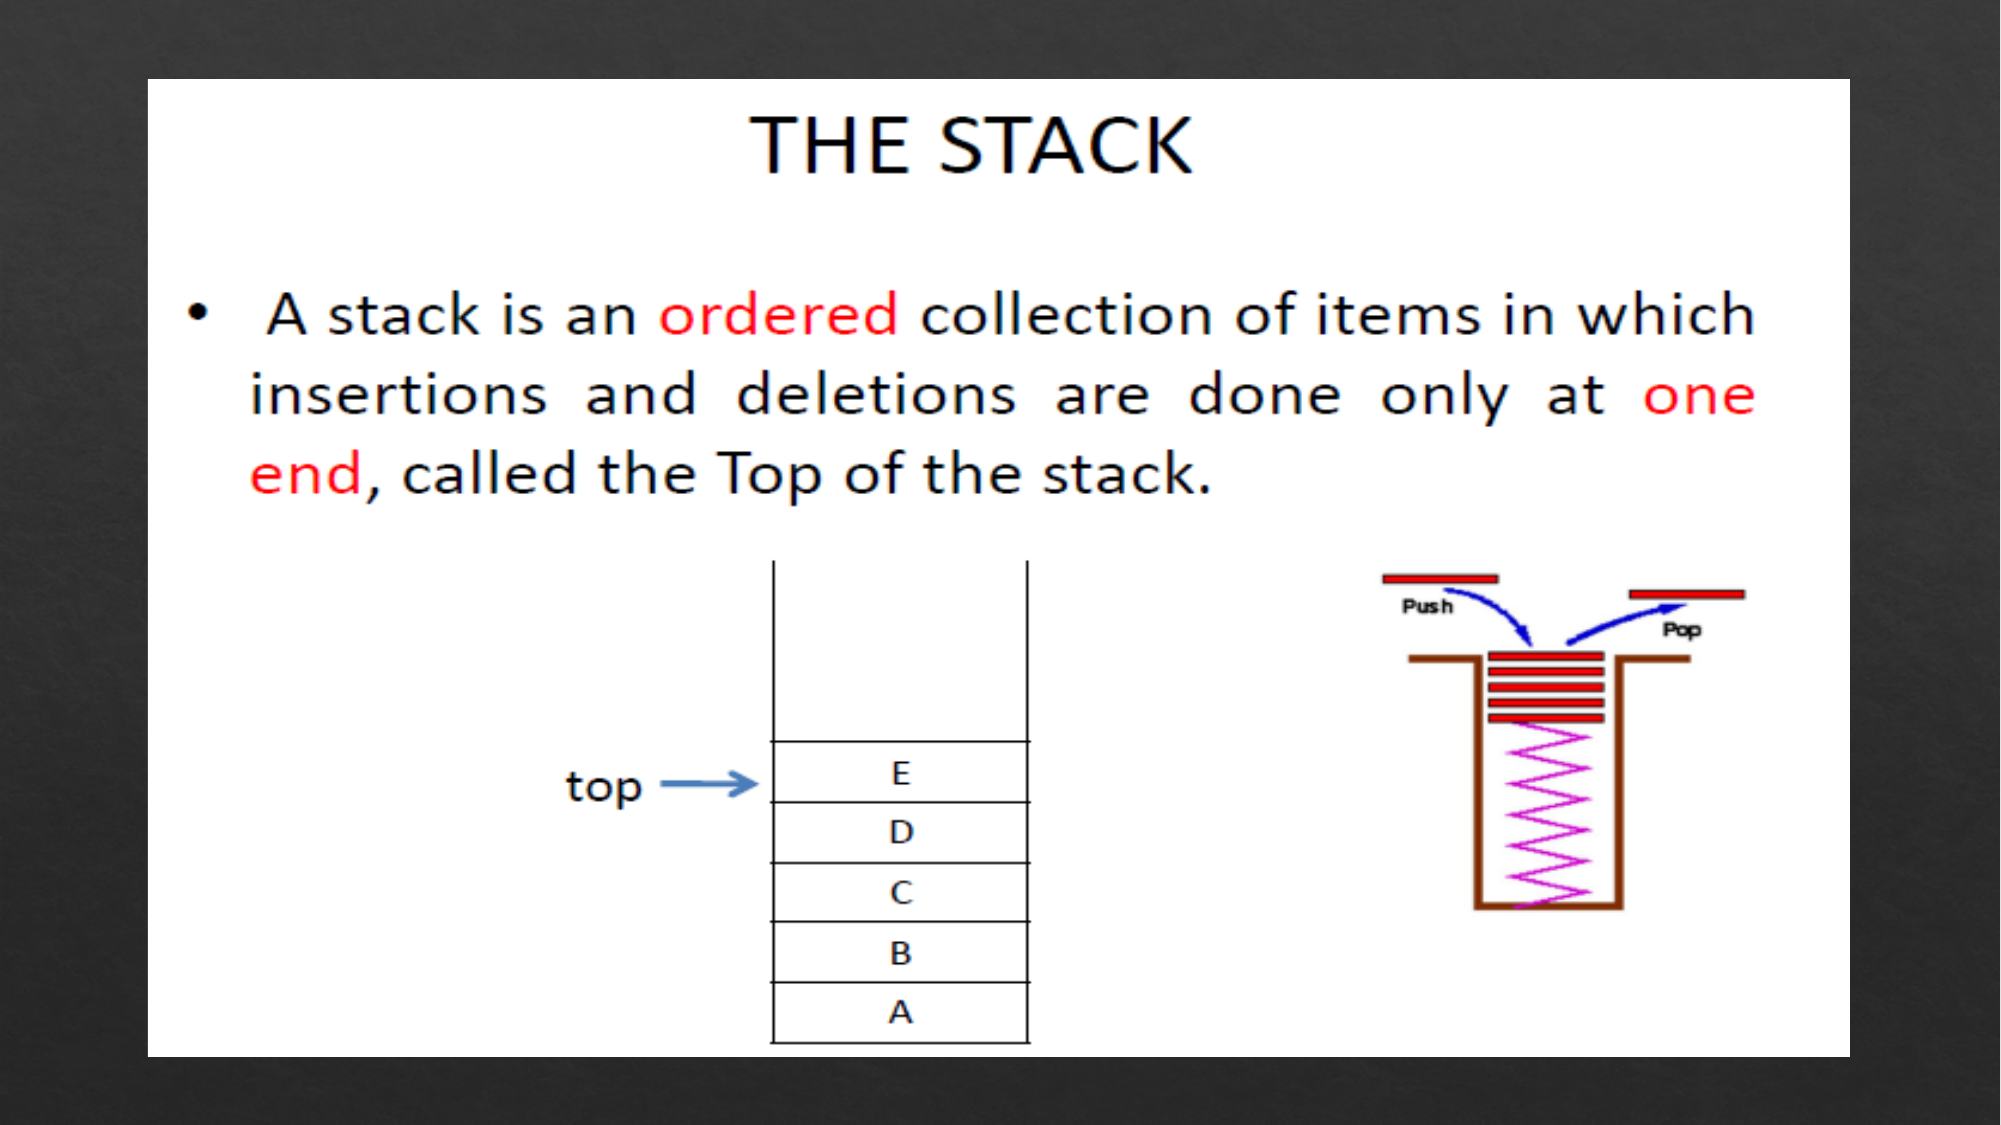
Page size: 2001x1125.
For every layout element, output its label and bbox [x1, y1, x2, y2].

picture [147, 79, 1851, 1057]
